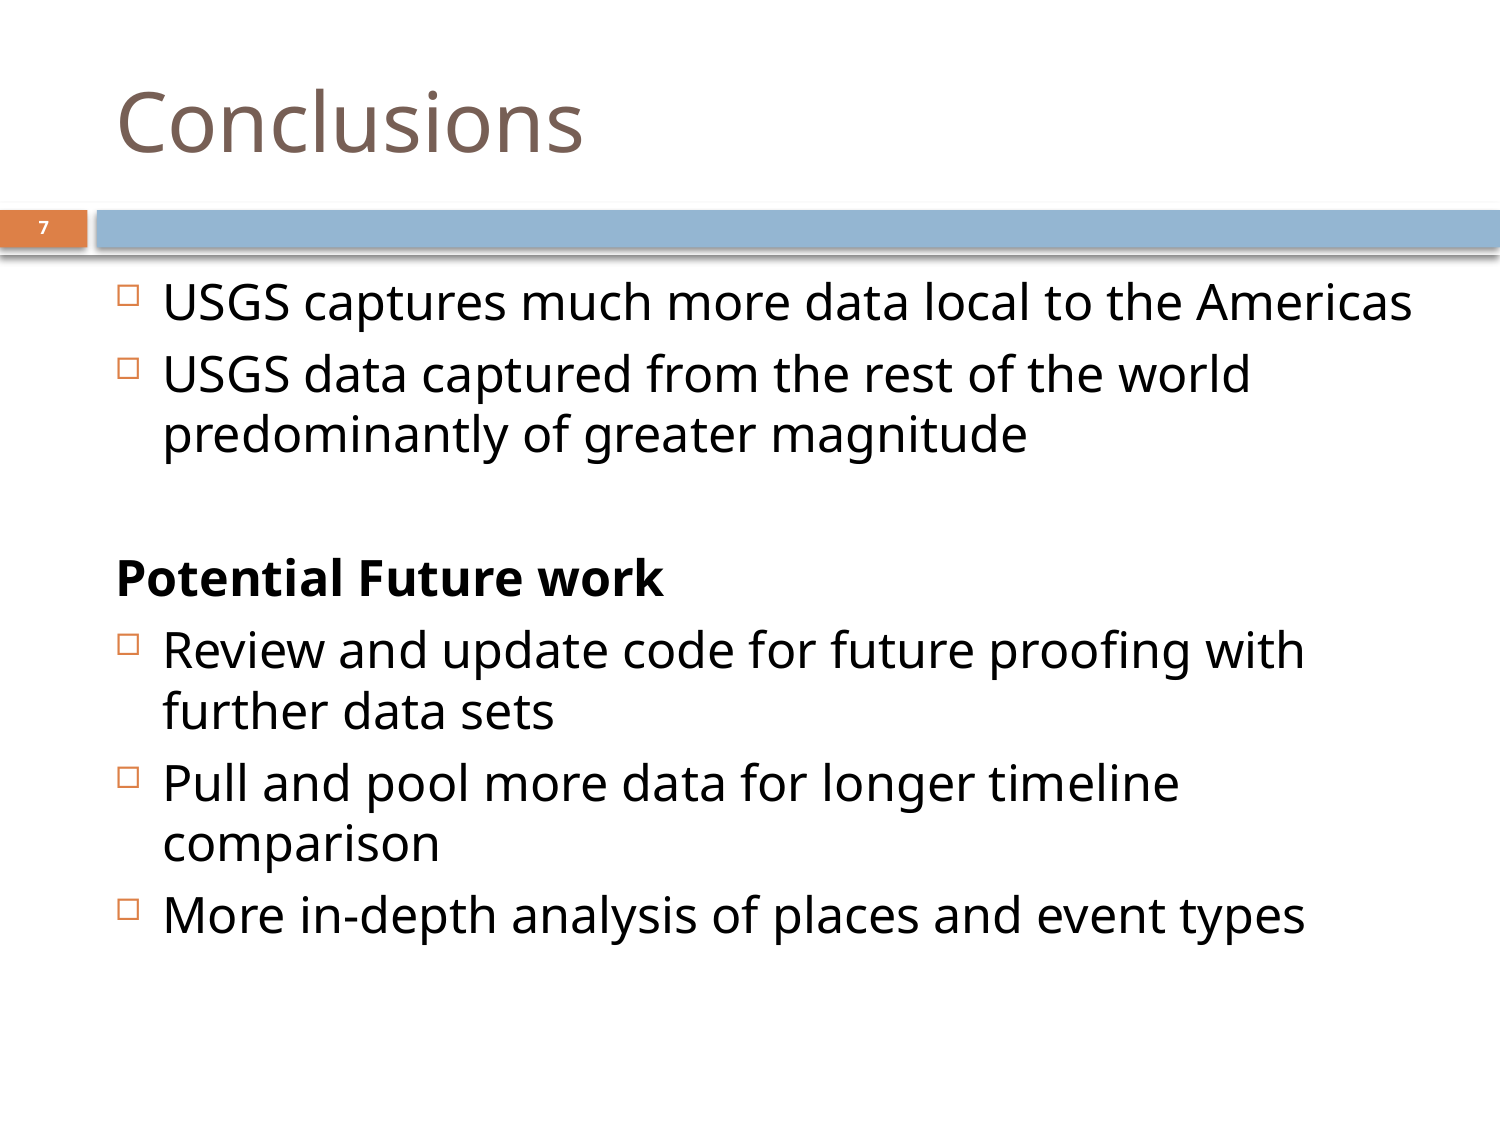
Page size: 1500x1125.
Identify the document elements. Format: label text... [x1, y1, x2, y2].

slide_number 7 [0, 208, 88, 249]
title Conclusions [100, 37, 1438, 200]
list USGS captures much more data local to the Americas USGS data captured from the rest of the world predominantly of greater magnitude Potential Future work Review and update code for future proofing with further data sets Pull and pool more data for longer timeline comparison More in-depth analysis of places and event types [100, 262, 1438, 1000]
